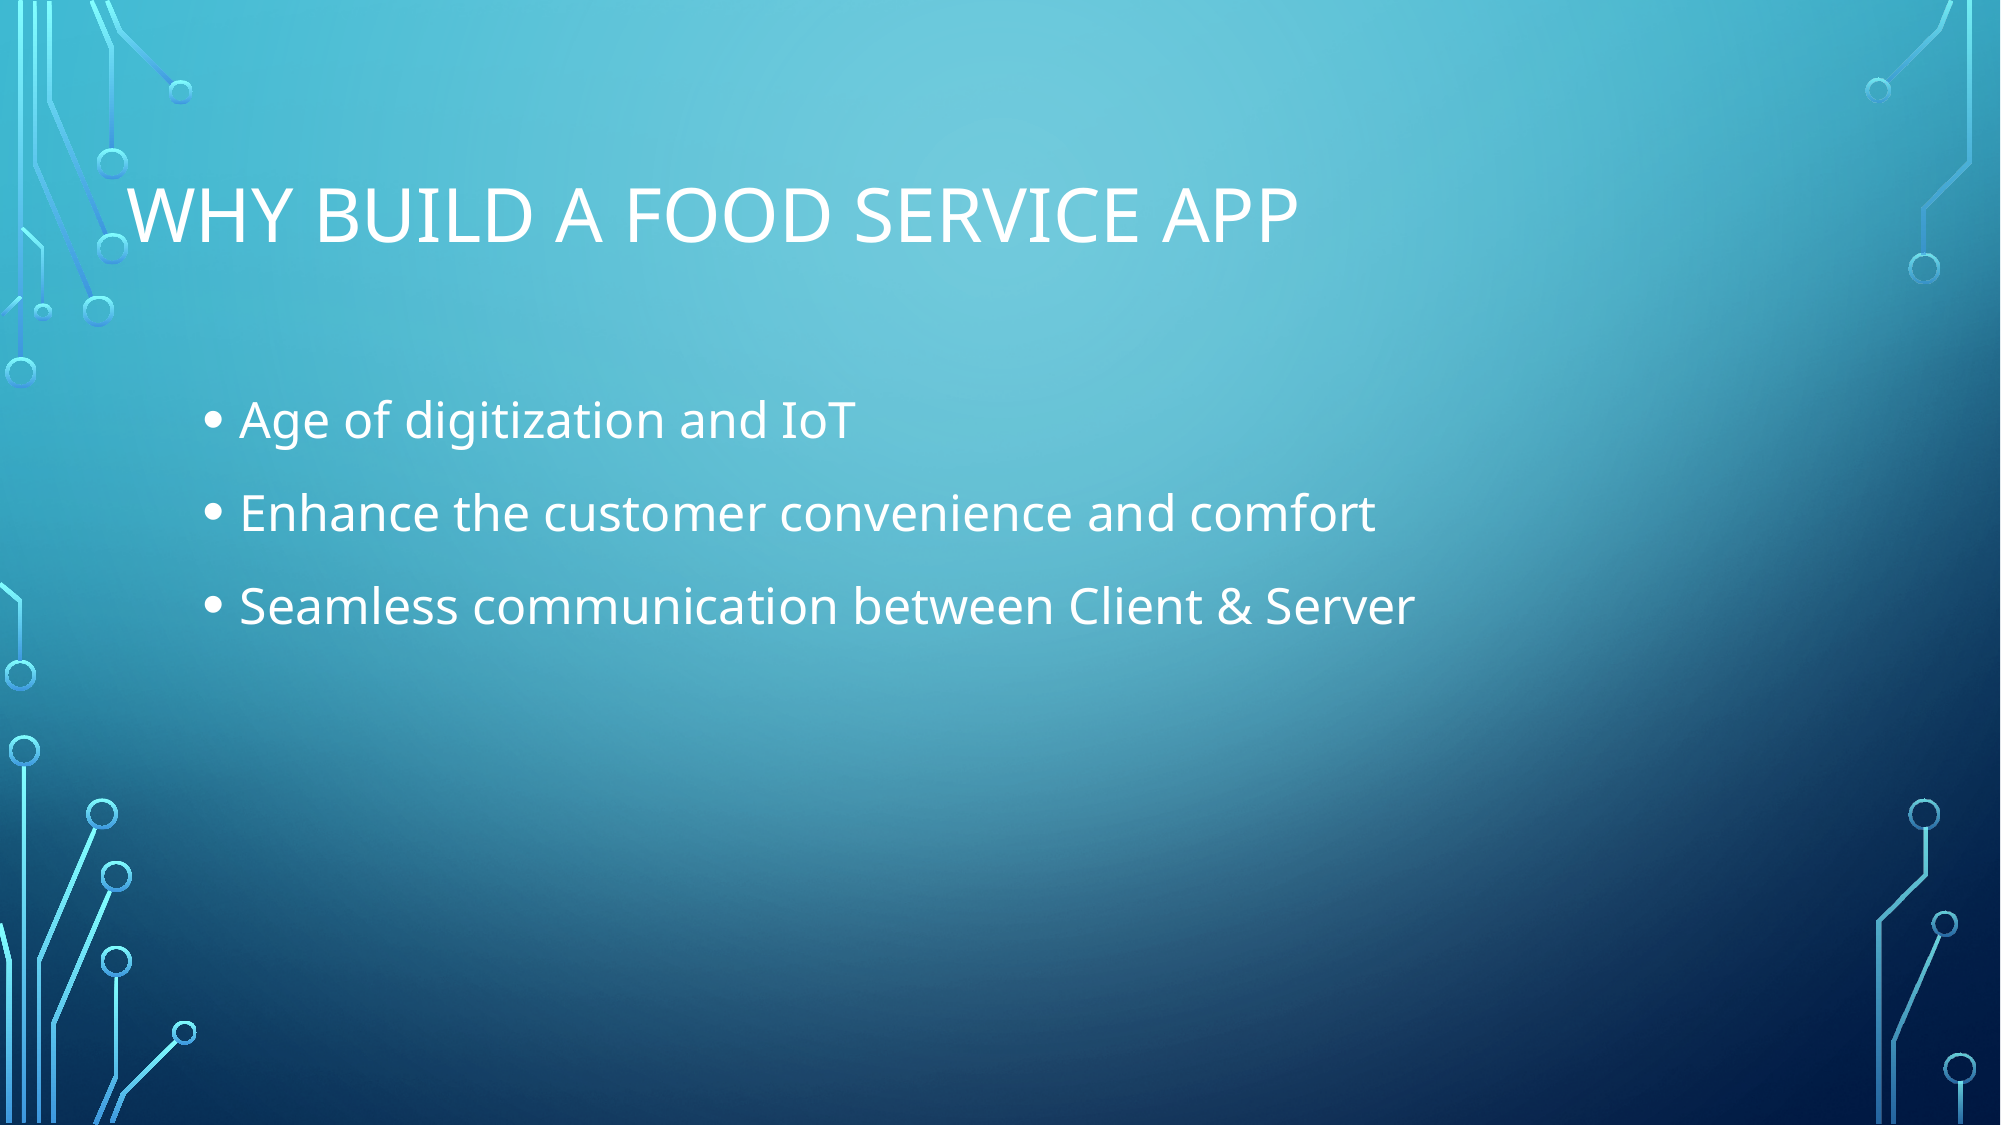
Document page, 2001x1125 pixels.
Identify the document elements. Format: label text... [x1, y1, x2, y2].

list Age of digitization and IoT Enhance the customer convenience and comfort Seamless communication between Client & Server [187, 369, 1813, 950]
title WHY BUILD A FOOD SERVICE APP [111, 97, 1737, 340]
